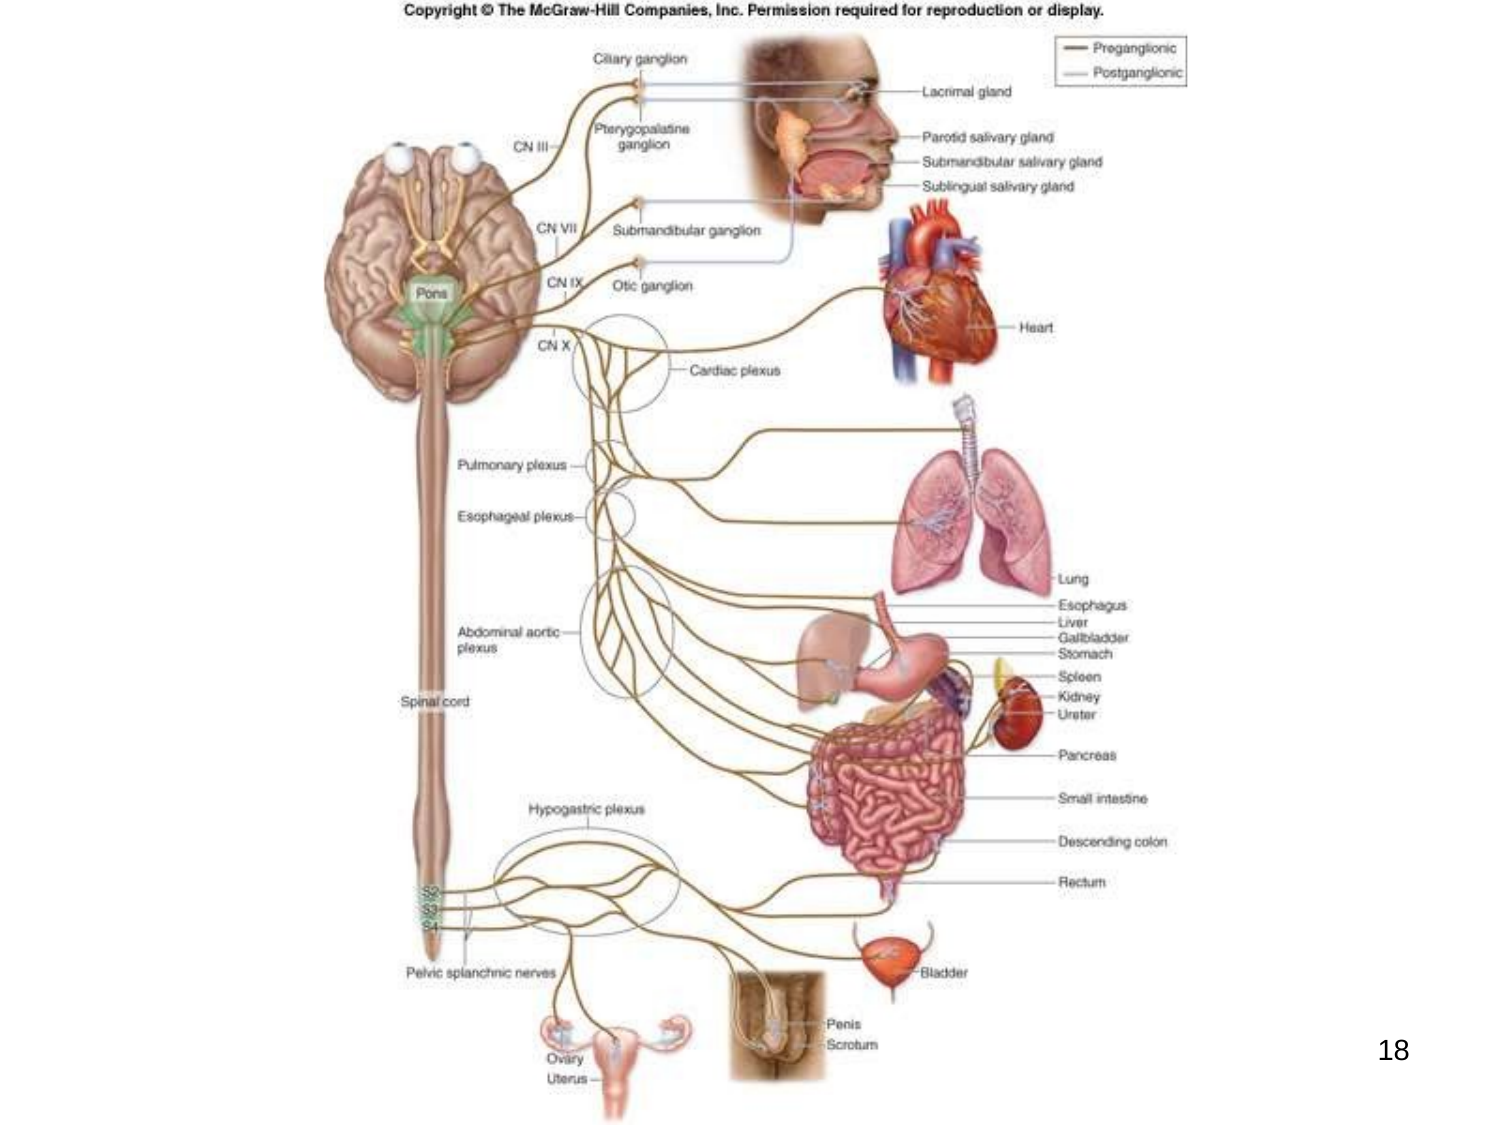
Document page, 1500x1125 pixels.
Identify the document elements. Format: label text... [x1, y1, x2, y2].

text_box [323, 0, 1188, 1125]
text_box 18 [1375, 1029, 1413, 1067]
